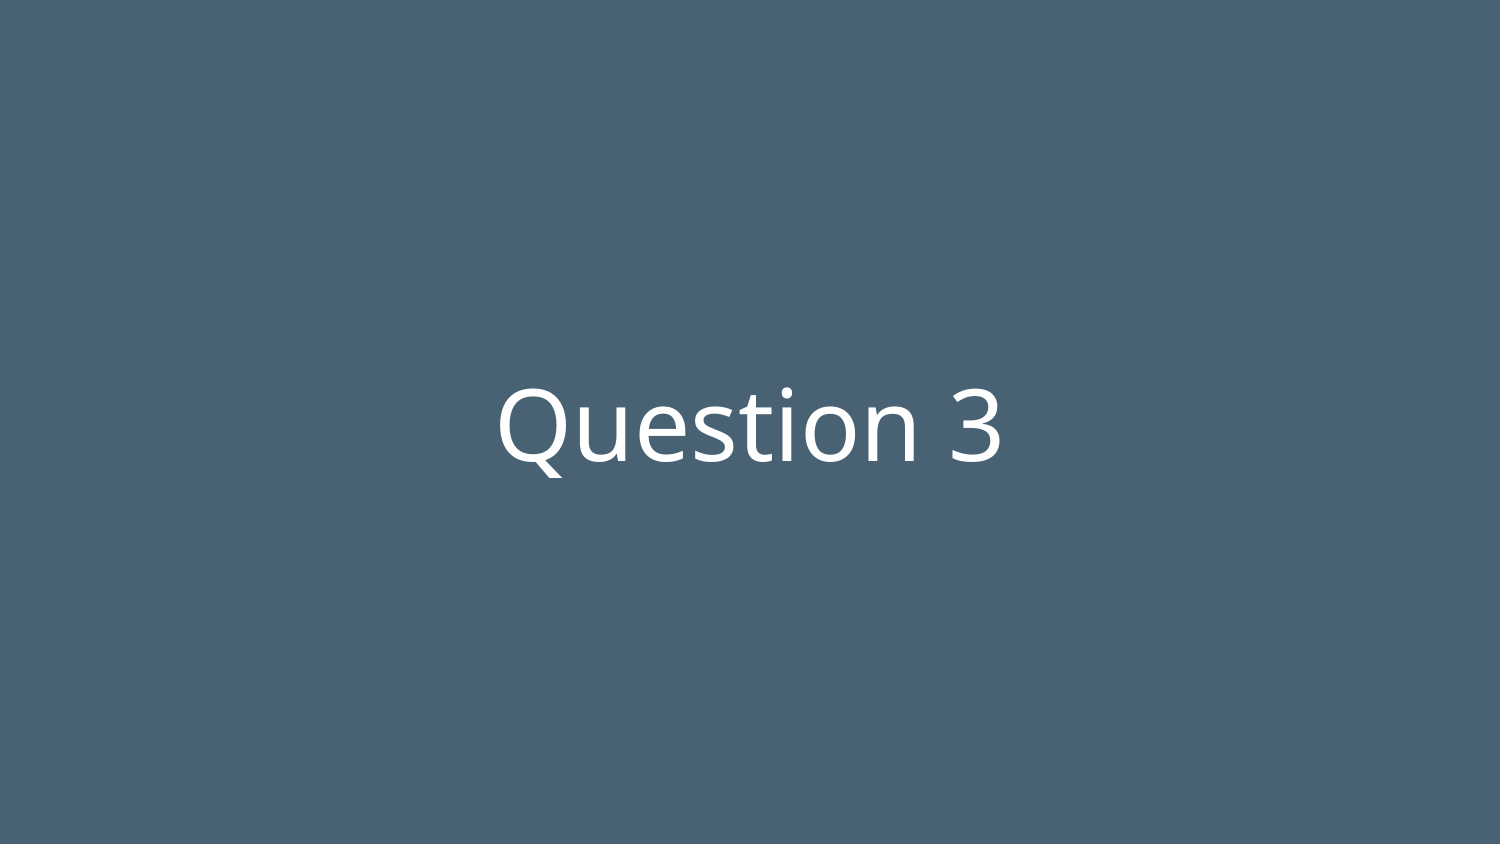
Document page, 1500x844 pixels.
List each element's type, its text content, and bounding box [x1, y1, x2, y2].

text_box Question 3 [123, 253, 1377, 591]
